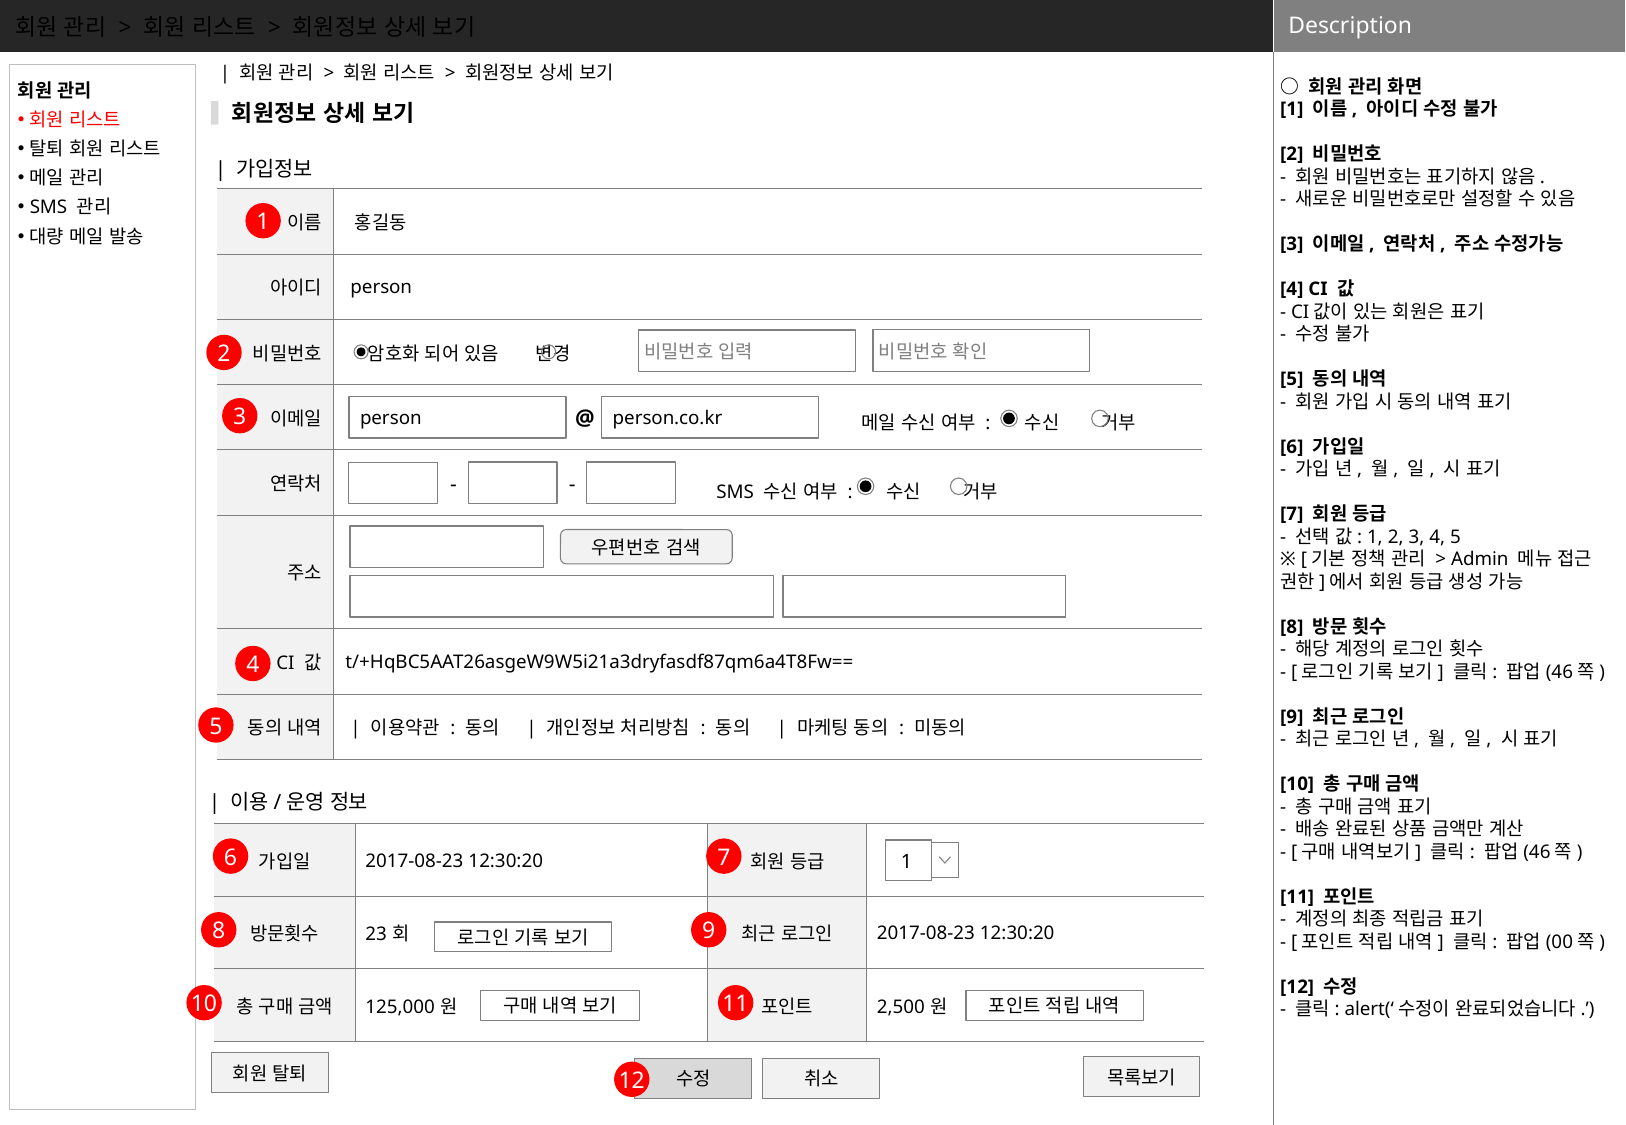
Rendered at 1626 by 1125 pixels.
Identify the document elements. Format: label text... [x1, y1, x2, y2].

text_box 9 [688, 909, 729, 950]
text_box 구매 내역 보기 [478, 989, 642, 1022]
text_box 로그인 기록 보기 [432, 920, 614, 954]
table_header 회원 등급 [708, 824, 866, 896]
table_header [867, 824, 1204, 896]
table_cell 125,000원 [356, 969, 707, 1041]
table_cell 이메일 [217, 385, 333, 449]
text_box 6 [210, 836, 251, 876]
text_box [354, 344, 369, 359]
table_cell [334, 450, 1202, 515]
table_header 이름 [217, 189, 333, 254]
table_cell [334, 516, 1202, 628]
text_box 메일 수신 여부 : 수신 거부 [846, 392, 1151, 441]
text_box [885, 842, 959, 879]
text_box 포인트 적립 내역 [964, 989, 1145, 1022]
text_box [950, 477, 967, 495]
table_cell | 이용약관 : 동의 | 개인정보 처리방침 : 동의 | 마케팅 동의 : 미동의 [334, 695, 1202, 759]
text_box 비밀번호 확인 [872, 329, 1090, 372]
text_box 12 [611, 1059, 652, 1100]
table_cell 암호화 되어 있음 변경 [334, 320, 1202, 384]
table_cell [334, 385, 1202, 449]
text_box 5 [196, 705, 236, 745]
text_box ○ 회원 관리 화면 [1] 이름, 아이디 수정 불가 [2] 비밀번호 - 회원 비밀번호는 표기하지 않음. - 새로운 비밀번호로만 설정할 수 있음 [3] 이메일, 연락처, 주소 수정가능 [4] CI 값 - CI값이 있는 회원은 표기 - 수정 불가 [5] 동의 내역 - 회원 가입 시 동의 내역 표기 [6] 가입일 - 가입 년, 월, 일, 시 표기 [7] 회원 등급 - 선택 값: 1, 2, 3, 4, 5 ※ [기본 정책 관리 > Admin 메뉴 접근 권한]에서 회원 등급 생성 가능 [8] 방문 횟수 - 해당 계정의 로그인 횟수 - [로그인 기록 보기] 클릭: 팝업(46쪽) [9] 최근 로그인 - 최근 로그인 년, 월, 일, 시 표기 [10] 총 구매 금액 - 총 구매 금액 표기 - 배송 완료된 상품 금액만 계산 - [구매 내역보기] 클릭: 팝업(46쪽) [11] 포인트 - 계정의 최종 적립금 표기 - [포인트 적립 내역] 클릭: 팝업(00쪽) [12] 수정 - 클릭: alert(‘수정이 완료되었습니다.’) [1272, 50, 1625, 1125]
table_cell t/+HqBC5AAT26asgeW9W5i21a3dryfasdf87qm6a4T8Fw== [334, 629, 1202, 694]
table_cell 아이디 [217, 255, 333, 319]
text_box [783, 575, 1066, 618]
text_box 10 [184, 982, 224, 1023]
text_box [350, 525, 544, 568]
table_cell person [334, 255, 1202, 319]
text_box 8 [198, 909, 239, 950]
text_box | 이용/운영 정보 [208, 788, 368, 814]
text_box [1000, 410, 1018, 427]
text_box person.co.kr [601, 396, 819, 439]
table_cell CI 값 [217, 629, 333, 694]
table_header 홍길동 [334, 189, 1202, 254]
text_box 회원 탈퇴 [211, 1052, 329, 1093]
text_box [1091, 410, 1109, 427]
text_box 11 [715, 982, 756, 1023]
text_box | 가입정보 [214, 155, 313, 181]
text_box SMS 수신 여부 : 수신 거부 [701, 460, 1013, 510]
text_box [210, 101, 219, 125]
list 회원 관리 > 회원 리스트 > 회원정보 상세 보기 [0, 0, 1238, 52]
text_box 회원 관리 회원 리스트 탈퇴 회원 리스트 메일 관리 SMS 관리 대량 메일 발송 [9, 64, 196, 1110]
table_cell 방문횟수 [214, 897, 355, 968]
text_box 비밀번호 입력 [638, 330, 856, 372]
text_box 2 [204, 332, 244, 373]
text_box person [349, 396, 566, 439]
table_header 2017-08-23 12:30:20 [356, 824, 707, 896]
text_box 4 [233, 643, 273, 684]
table_cell 포인트 [708, 969, 866, 1041]
text_box 3 [219, 395, 260, 436]
table_header 가입일 [214, 824, 355, 896]
table_cell 최근 로그인 [708, 897, 866, 968]
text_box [348, 461, 676, 504]
table_cell 연락처 [217, 450, 333, 515]
table_cell 동의 내역 [217, 695, 333, 759]
text_box 취소 [762, 1058, 880, 1099]
table_cell 23회 [356, 897, 707, 968]
text_box | 회원 관리 > 회원 리스트 > 회원정보 상세 보기 [204, 53, 629, 91]
text_box [857, 477, 874, 495]
text_box 목록보기 [1083, 1056, 1200, 1097]
text_box 1 [243, 200, 283, 241]
text_box 7 [704, 836, 744, 876]
table_cell 2,500원 [867, 969, 1204, 1041]
table_cell 2017-08-23 12:30:20 [867, 897, 1204, 968]
table_cell 비밀번호 [217, 320, 333, 384]
text_box 회원정보 상세 보기 [231, 98, 415, 127]
text_box 수정 [634, 1058, 752, 1099]
text_box @ [567, 393, 603, 441]
text_box [350, 575, 774, 618]
text_box 우편번호 검색 [558, 527, 735, 566]
text_box [541, 344, 556, 359]
table_cell 주소 [217, 516, 333, 628]
table_cell 총 구매 금액 [214, 969, 355, 1041]
